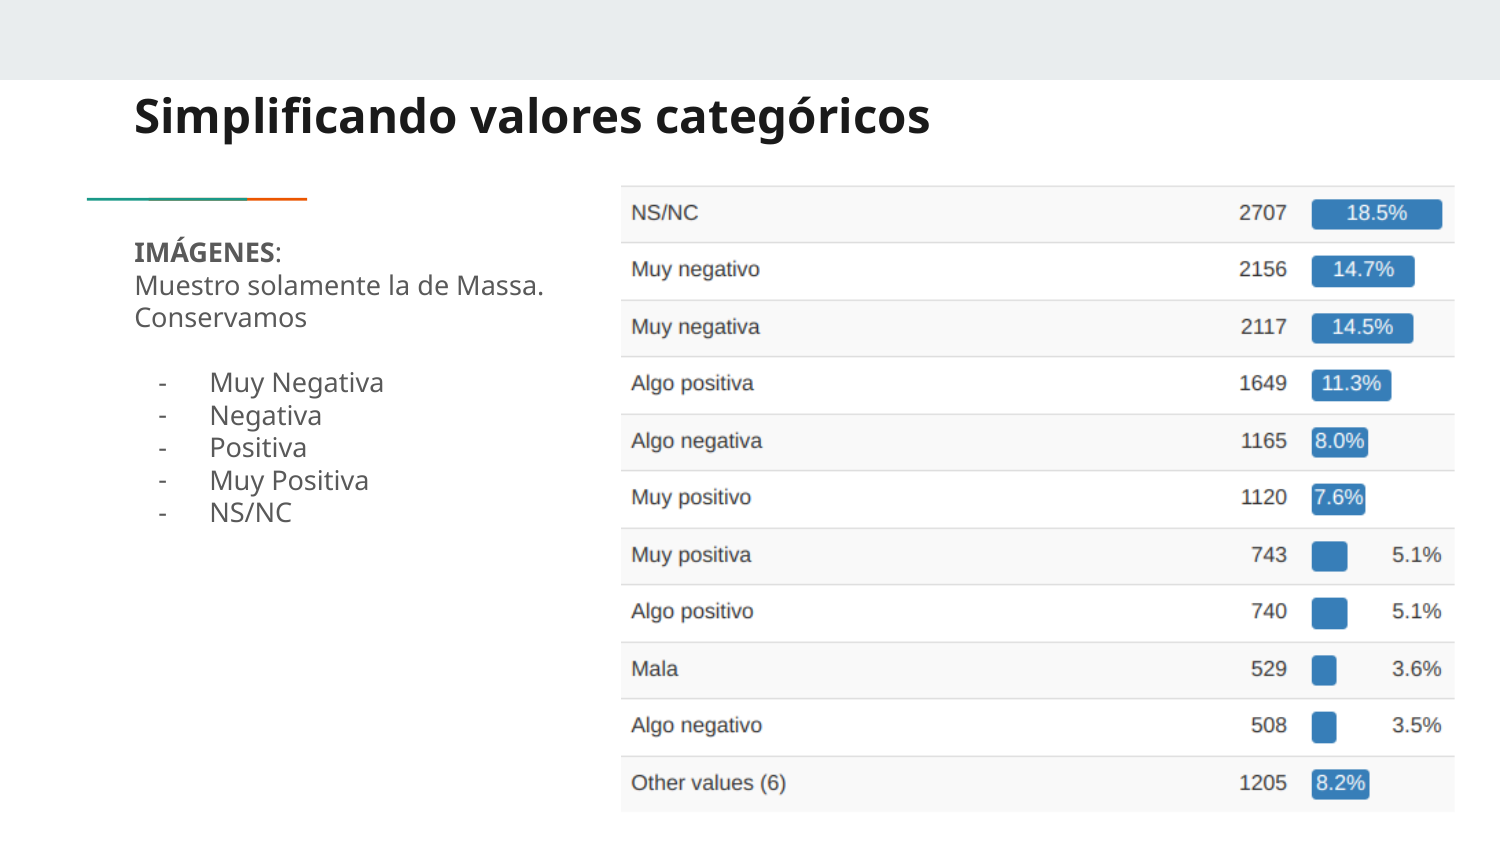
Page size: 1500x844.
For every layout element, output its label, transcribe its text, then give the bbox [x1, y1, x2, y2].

picture [621, 182, 1459, 819]
text_box IMÁGENES: Muestro solamente la de Massa. Conservamos Muy Negativa Negativa Positiva Muy Positiva NS/NC [119, 220, 597, 648]
title Simplificando valores categóricos [119, 70, 1381, 159]
